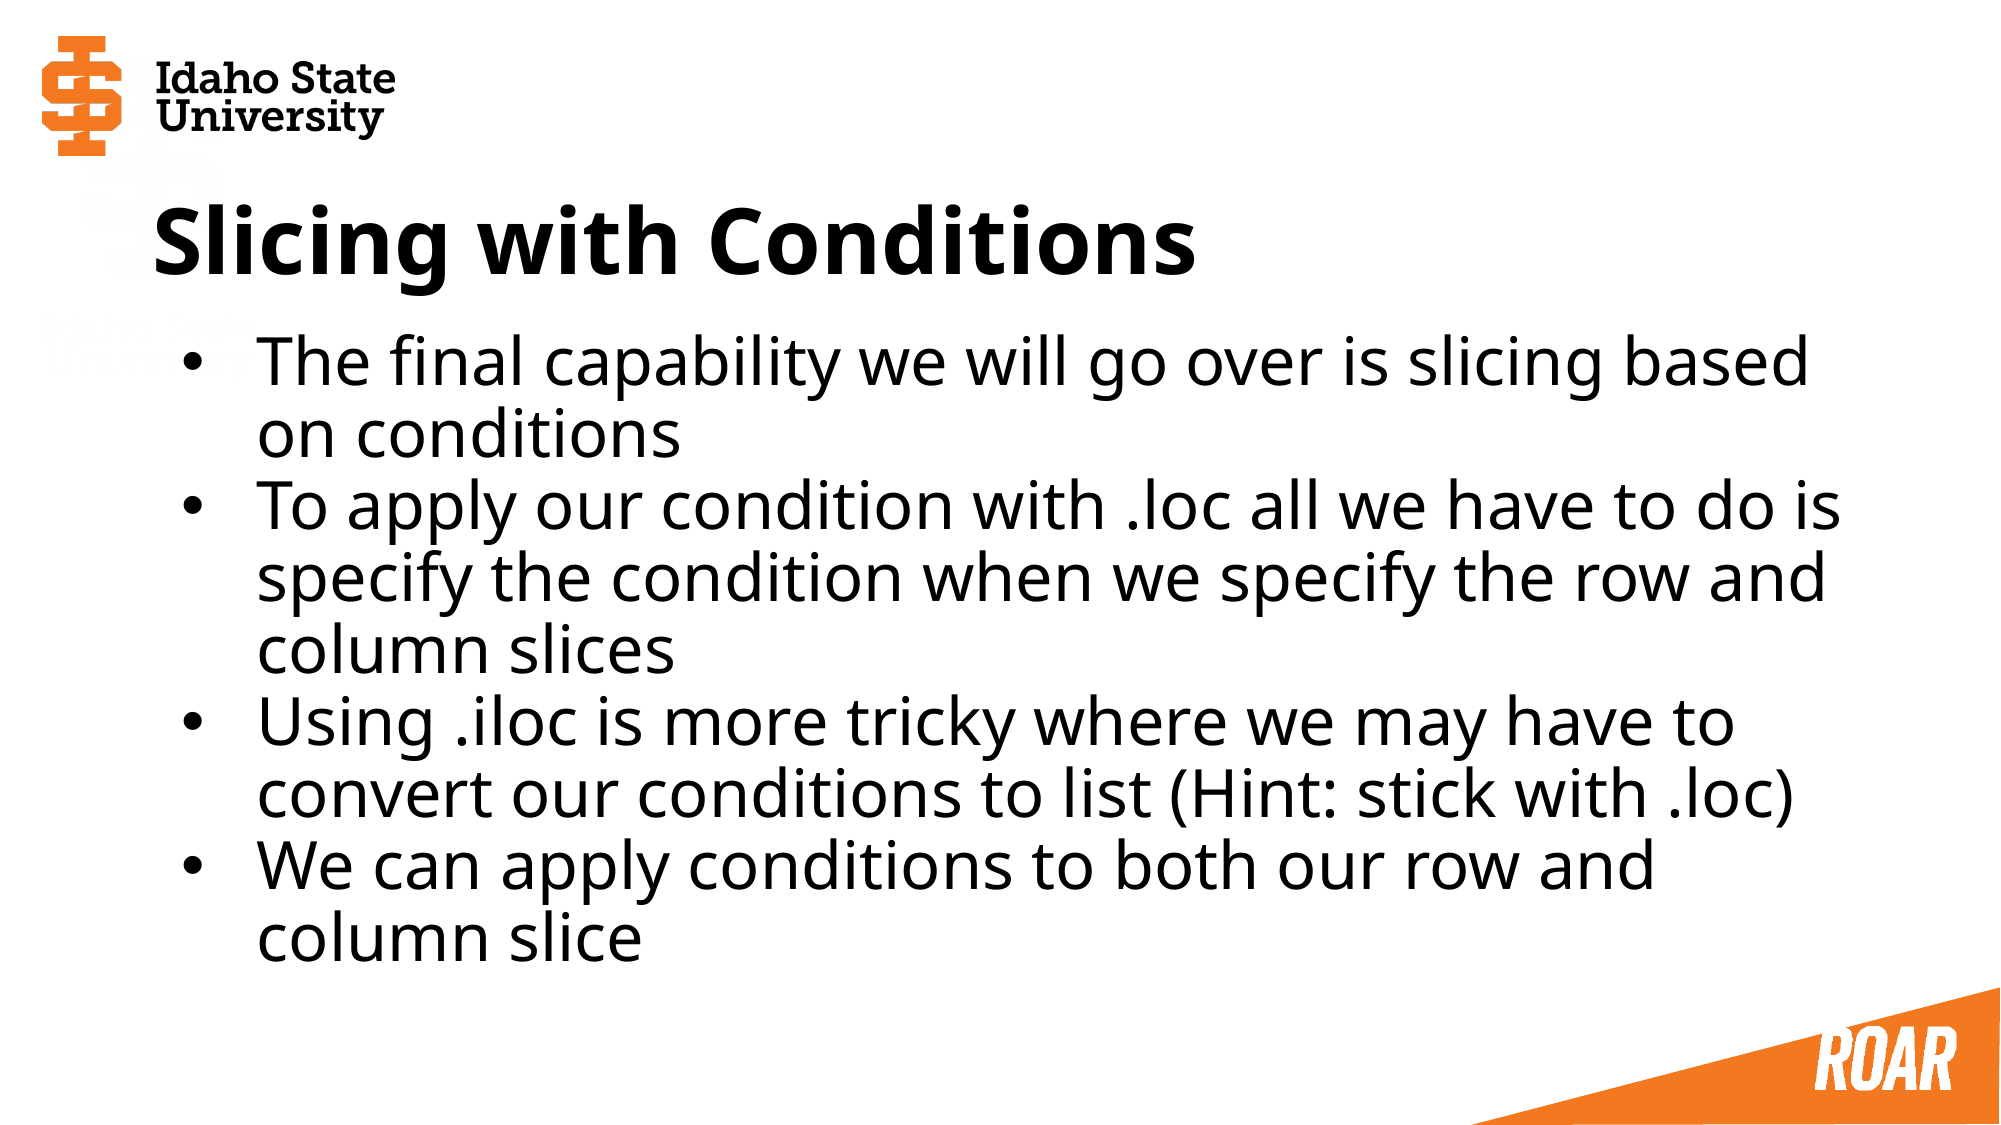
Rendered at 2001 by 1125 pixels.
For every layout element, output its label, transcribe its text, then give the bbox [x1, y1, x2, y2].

list The final capability we will go over is slicing based on conditions To apply our condition with .loc all we have to do is specify the condition when we specify the row and column slices Using .iloc is more tricky where we may have to convert our conditions to list (Hint: stick with .loc) We can apply conditions to both our row and column slice [137, 320, 1875, 988]
picture [1807, 1022, 1964, 1094]
picture [26, 36, 395, 408]
title Slicing with Conditions [137, 187, 1863, 300]
